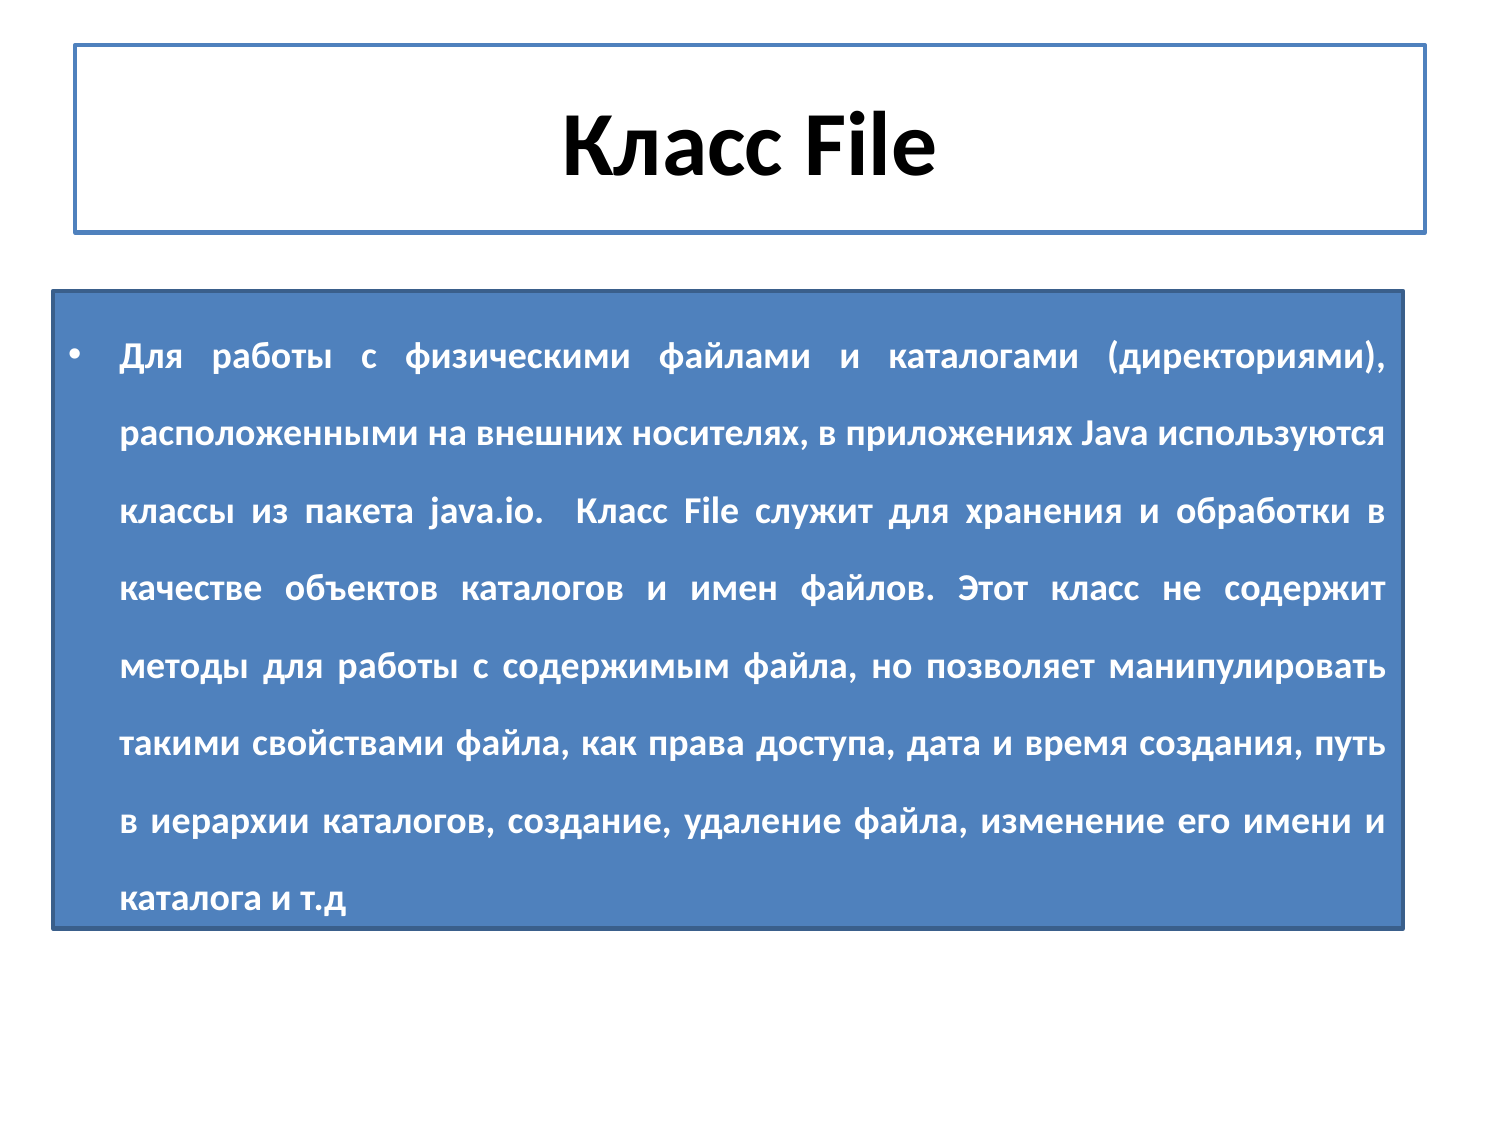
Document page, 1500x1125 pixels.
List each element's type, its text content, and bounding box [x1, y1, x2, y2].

title Класс File [73, 43, 1427, 235]
list Для работы с физическими файлами и каталогами (директориями), расположенными на внешних носителях, в приложениях Java используются классы из пакета java.io. Класс File служит для хранения и обработки в качестве объектов каталогов и имен файлов. Этот класс не содержит методы для работы с содержимым файла, но позволяет манипулировать такими свойствами файла, как права доступа, дата и время создания, путь в иерархии каталогов, создание, удаление файла, изменение его имени и каталога и т.д [51, 289, 1405, 931]
